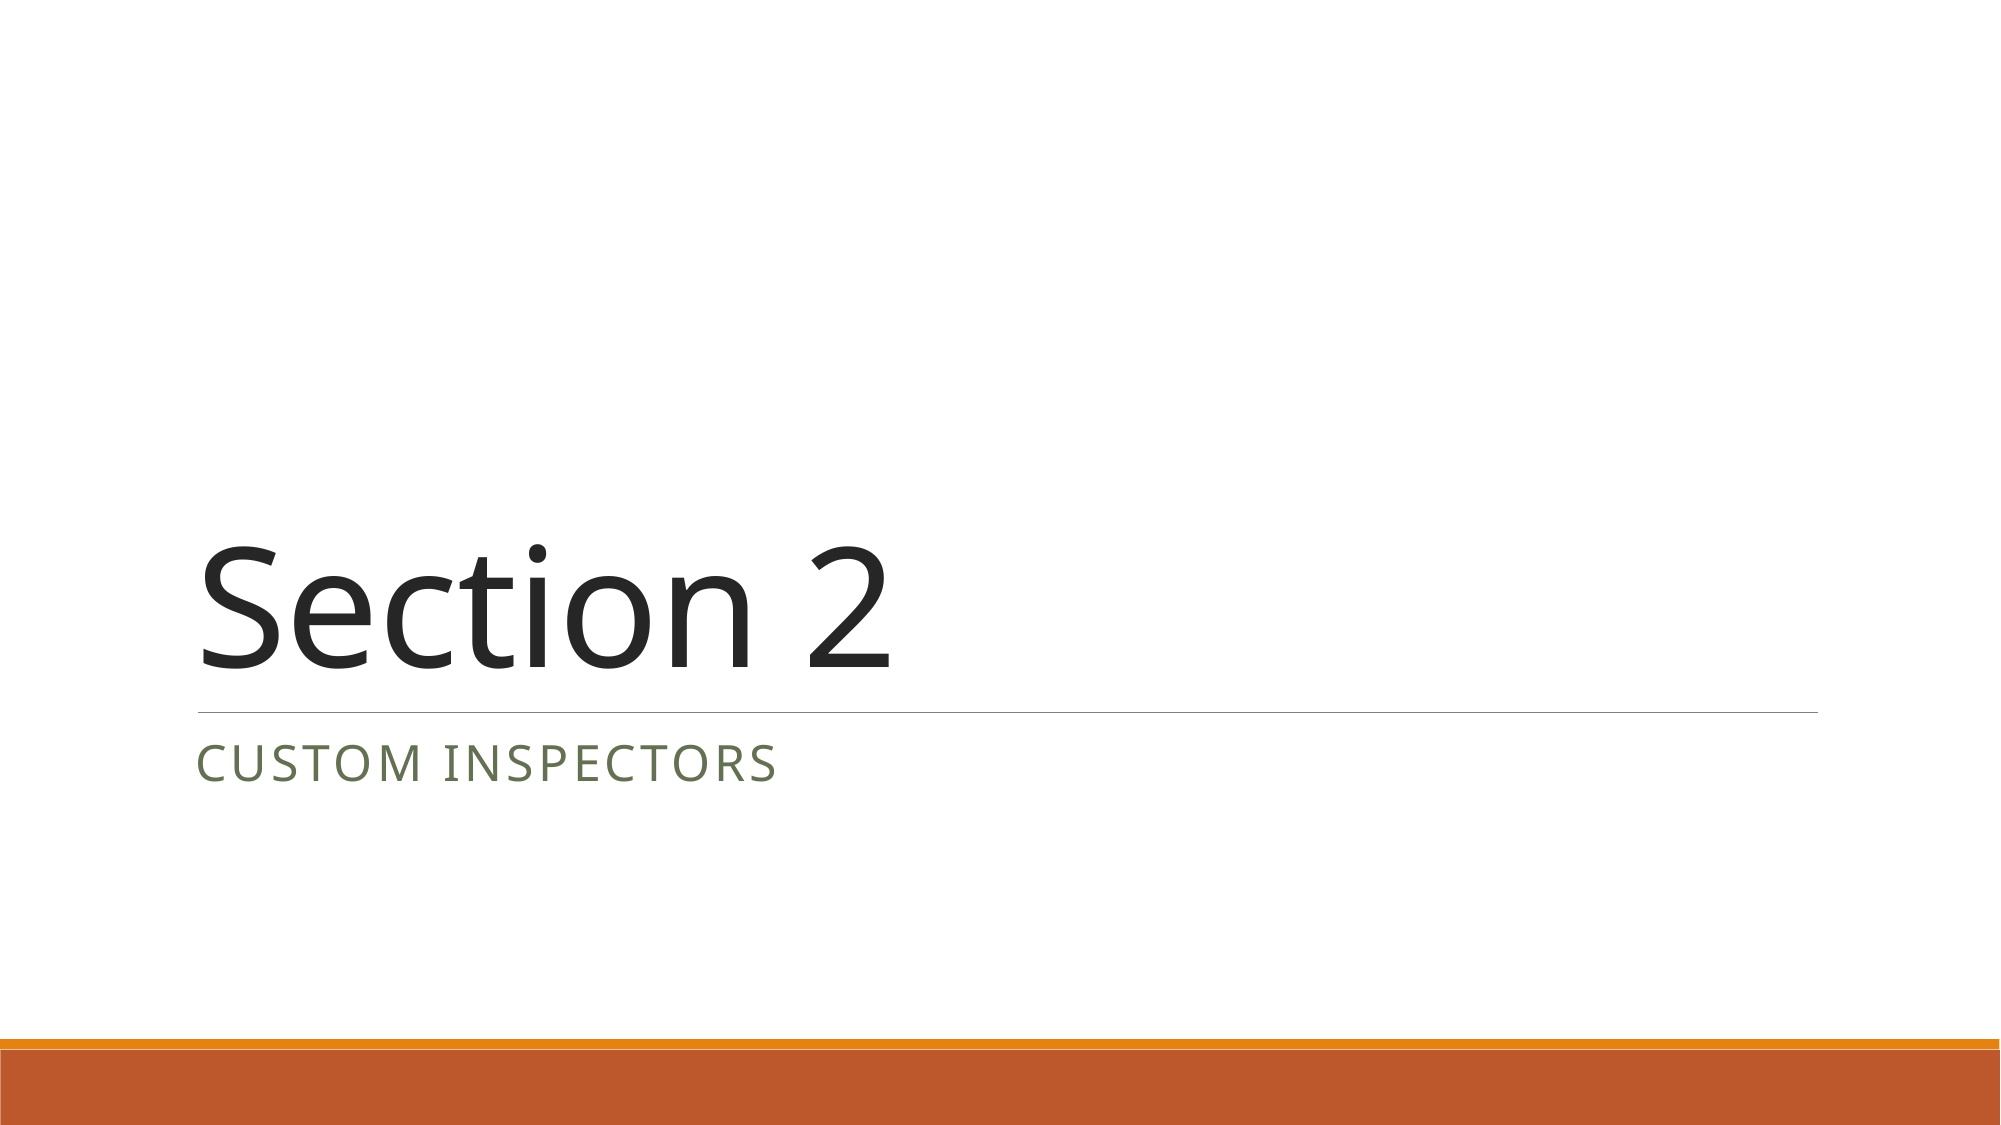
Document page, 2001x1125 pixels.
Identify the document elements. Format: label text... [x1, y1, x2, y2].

title Section 2 [180, 124, 1830, 710]
list Custom Inspectors [180, 730, 1830, 918]
